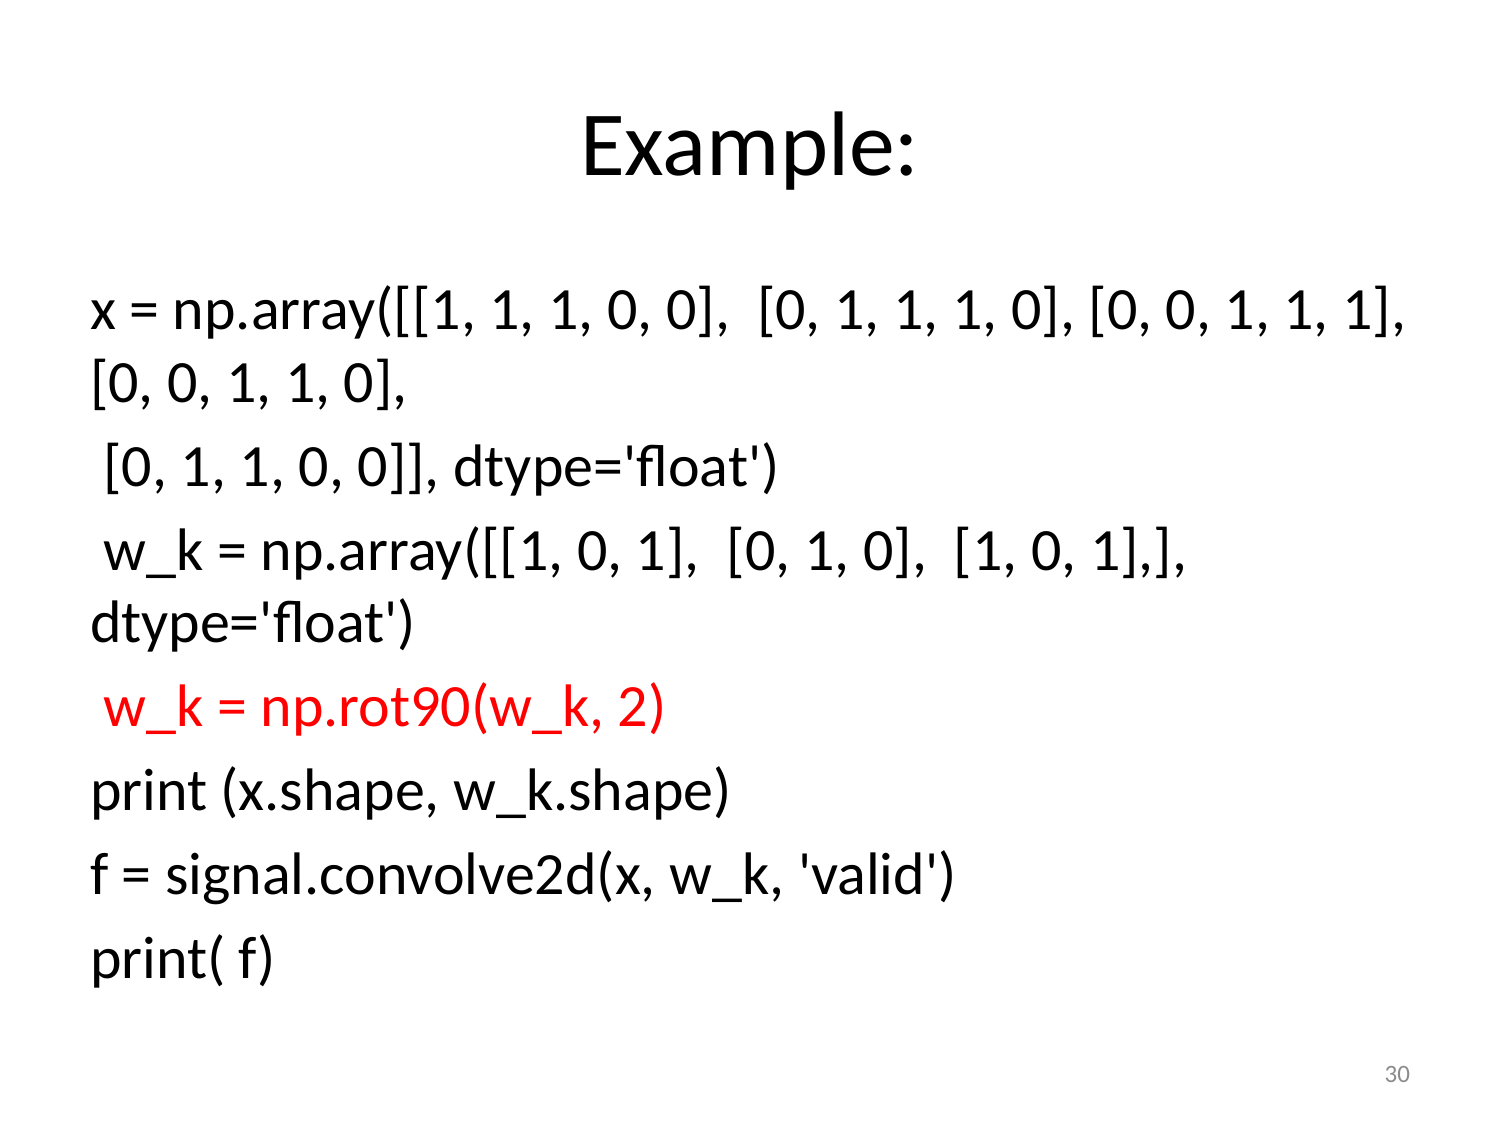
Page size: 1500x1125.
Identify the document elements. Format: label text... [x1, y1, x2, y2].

list x = np.array([[1, 1, 1, 0, 0], [0, 1, 1, 1, 0], [0, 0, 1, 1, 1], [0, 0, 1, 1, 0], [0, 1, 1, 0, 0]], dtype='float') w_k = np.array([[1, 0, 1], [0, 1, 0], [1, 0, 1],], dtype='float') w_k = np.rot90(w_k, 2) print (x.shape, w_k.shape) f = signal.convolve2d(x, w_k, 'valid') print( f) [75, 262, 1425, 1005]
slide_number 30 [1074, 1042, 1425, 1103]
title Example: [75, 45, 1425, 233]
